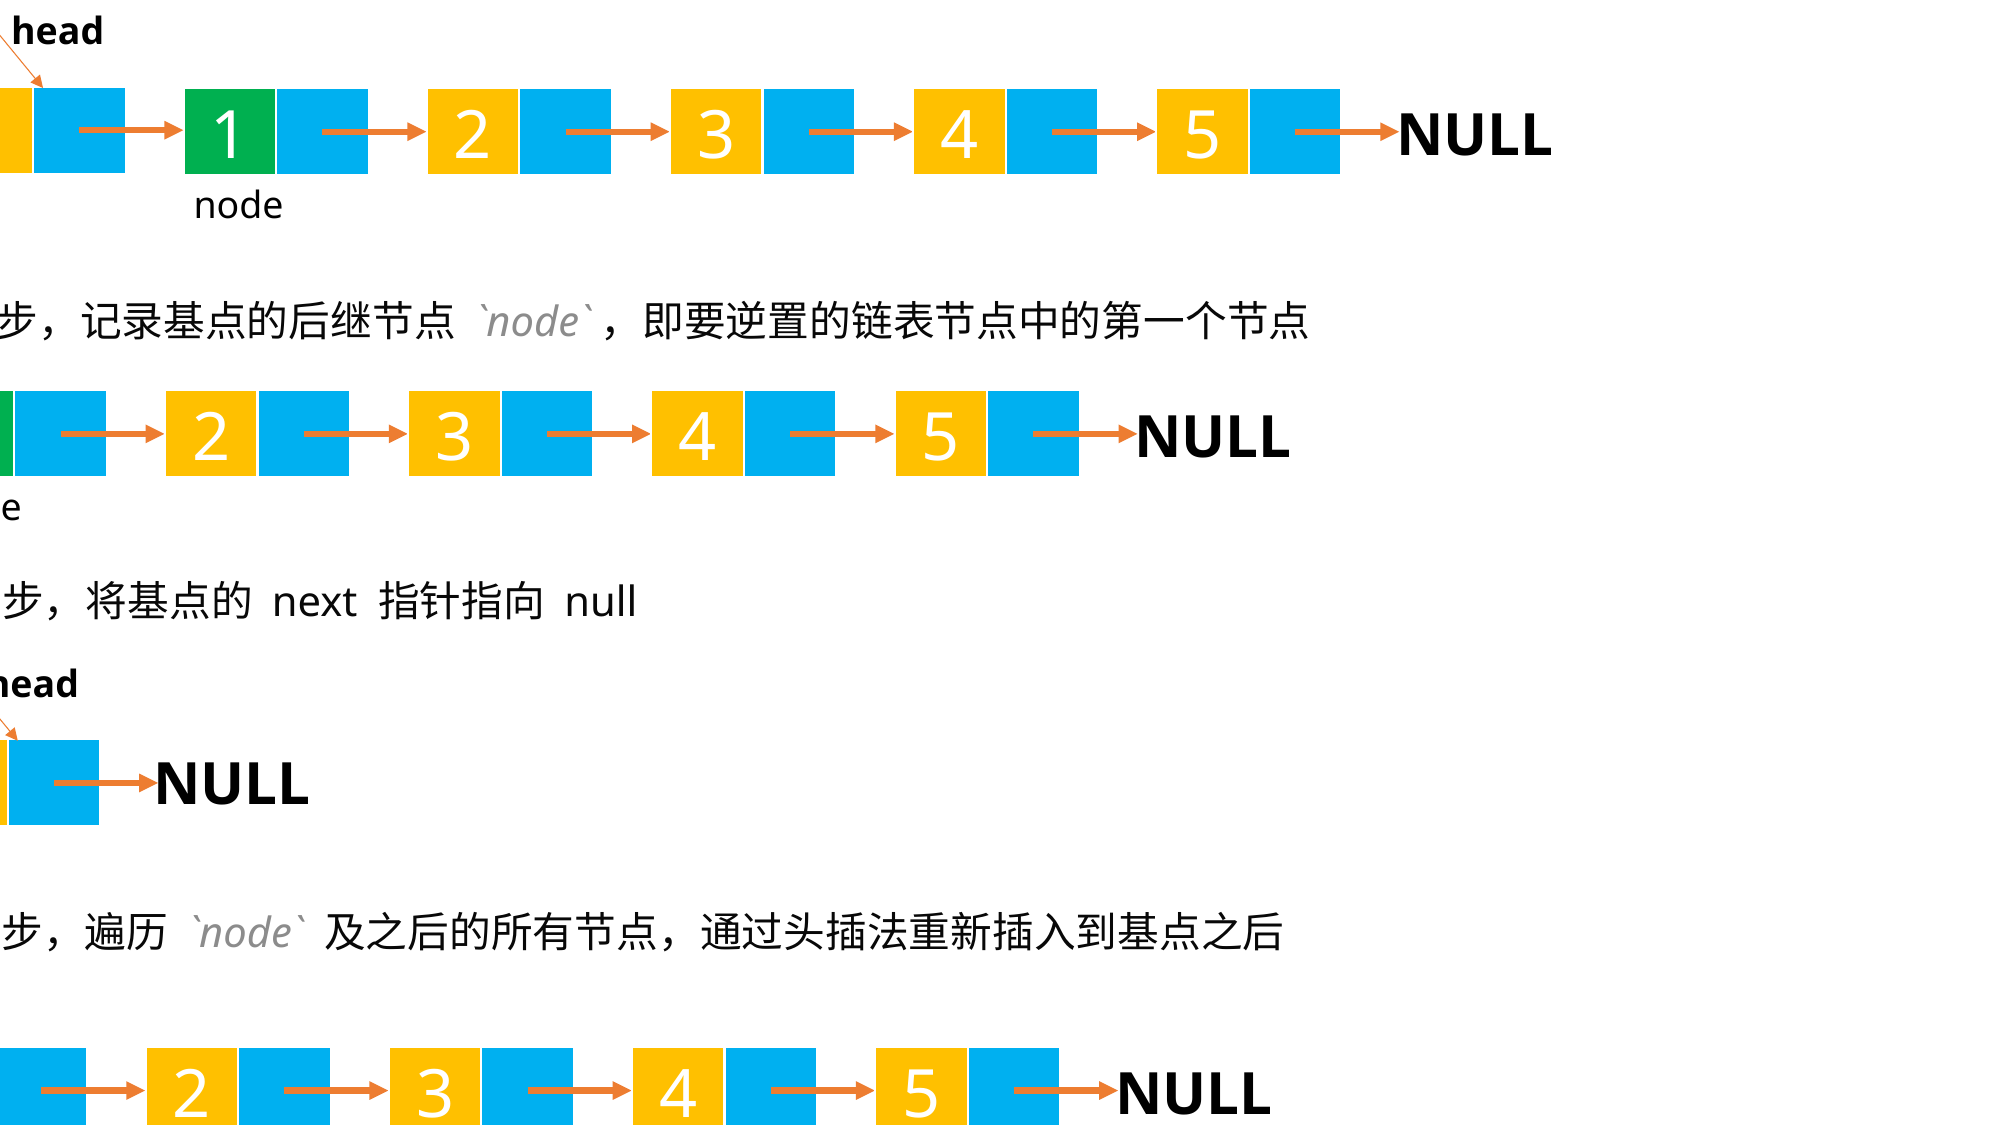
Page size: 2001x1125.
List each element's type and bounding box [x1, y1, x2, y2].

text_box [0, 287, 1326, 353]
text_box [0, 898, 1300, 964]
text_box [0, 652, 326, 827]
text_box [0, 0, 1569, 234]
text_box [0, 1046, 1288, 1125]
text_box [0, 390, 1307, 536]
text_box [0, 567, 653, 633]
